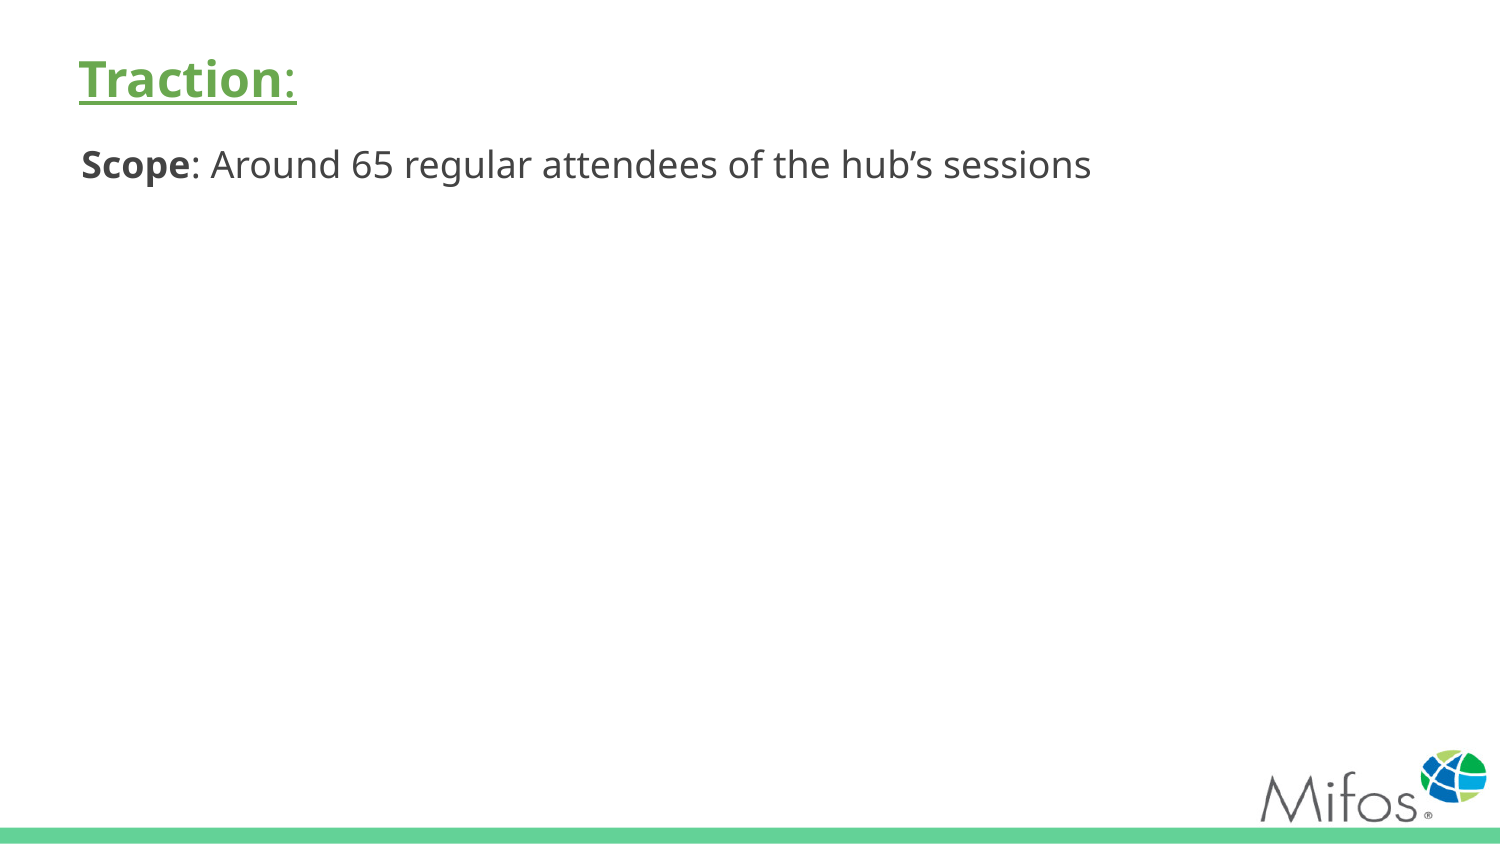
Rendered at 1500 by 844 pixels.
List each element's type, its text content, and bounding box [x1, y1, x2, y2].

title Traction: [63, 23, 1462, 117]
picture [1234, 742, 1500, 827]
text_box Scope: Around 65 regular attendees of the hub’s sessions [66, 119, 1415, 746]
